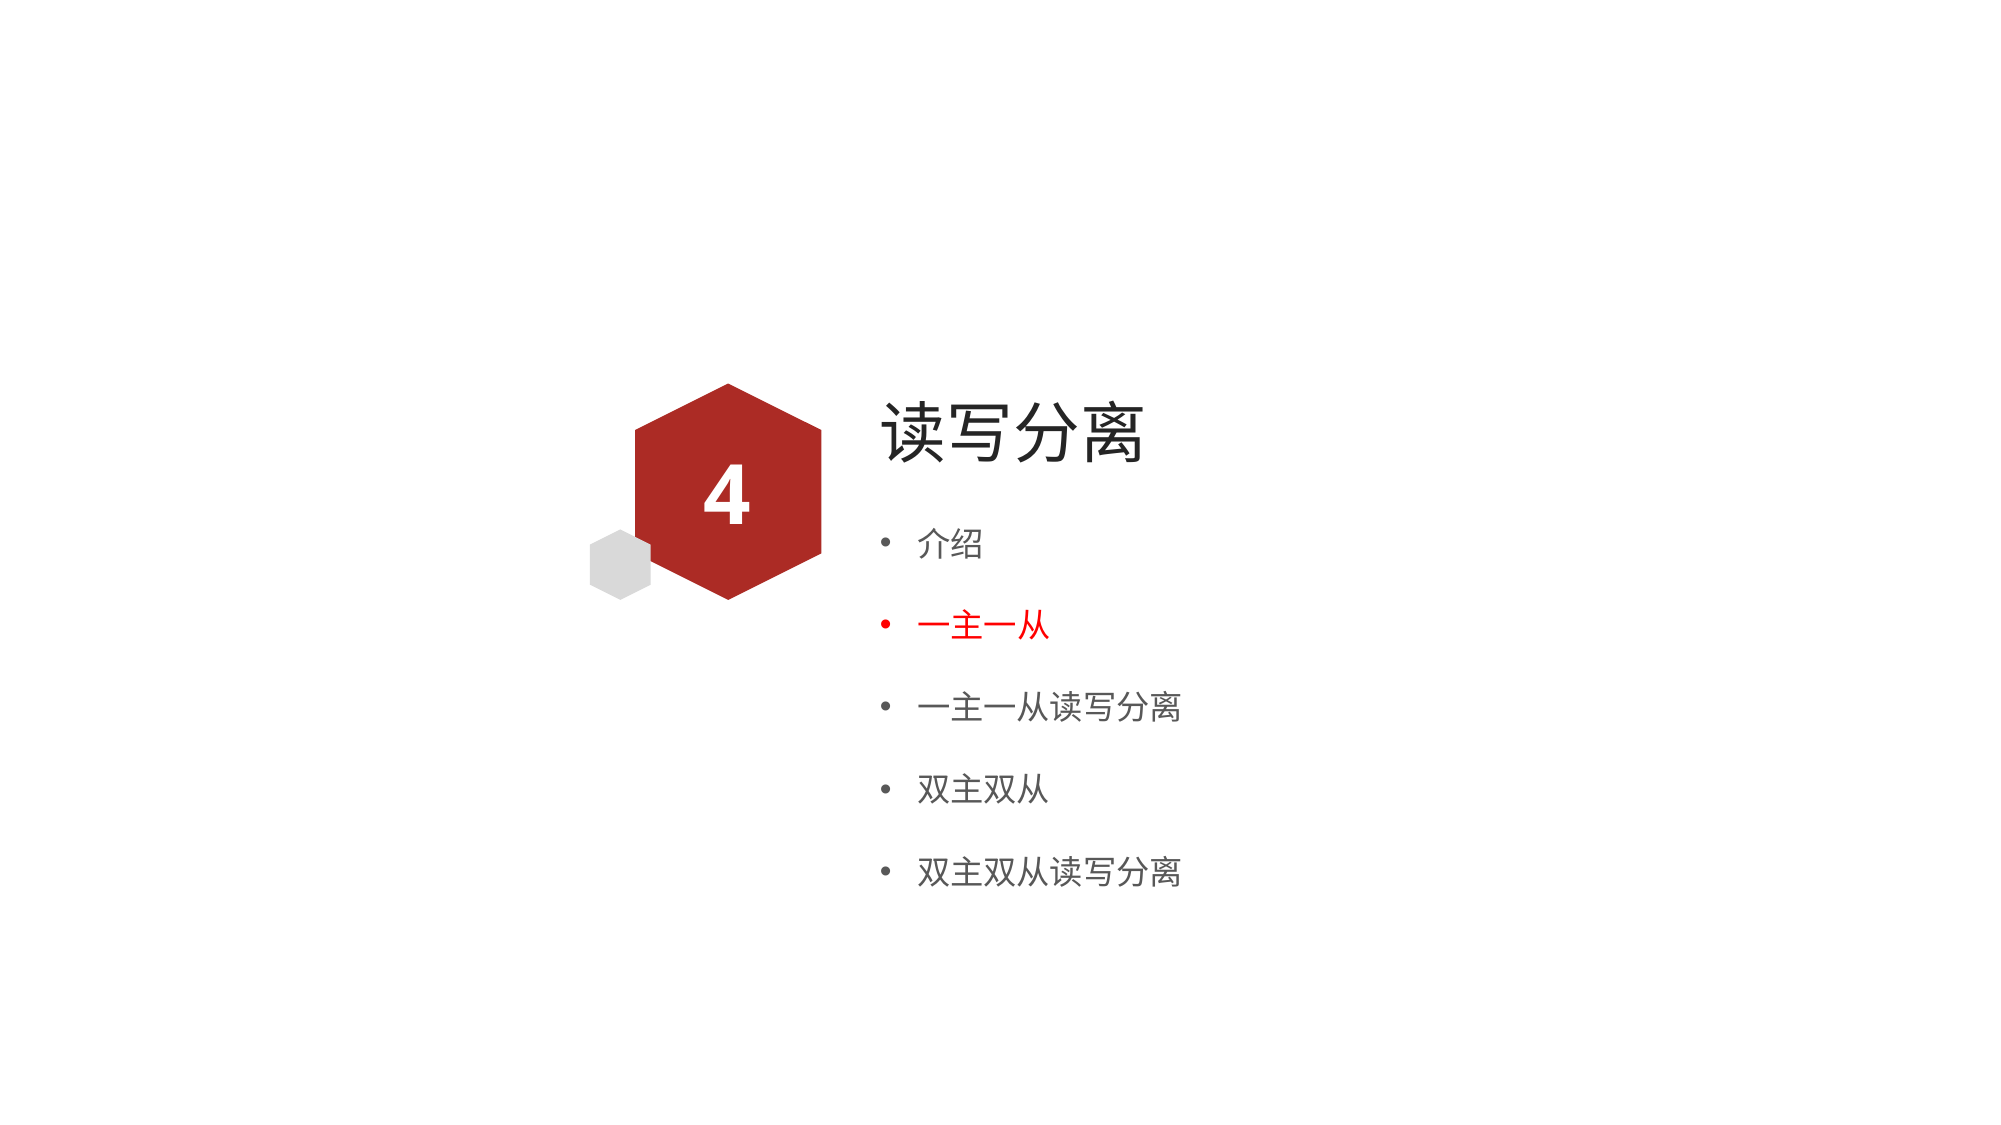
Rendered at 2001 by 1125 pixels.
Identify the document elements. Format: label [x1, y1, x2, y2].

text_box [877, 601, 1187, 892]
title [878, 388, 1150, 579]
text_box [877, 520, 987, 563]
text_box [589, 383, 822, 600]
